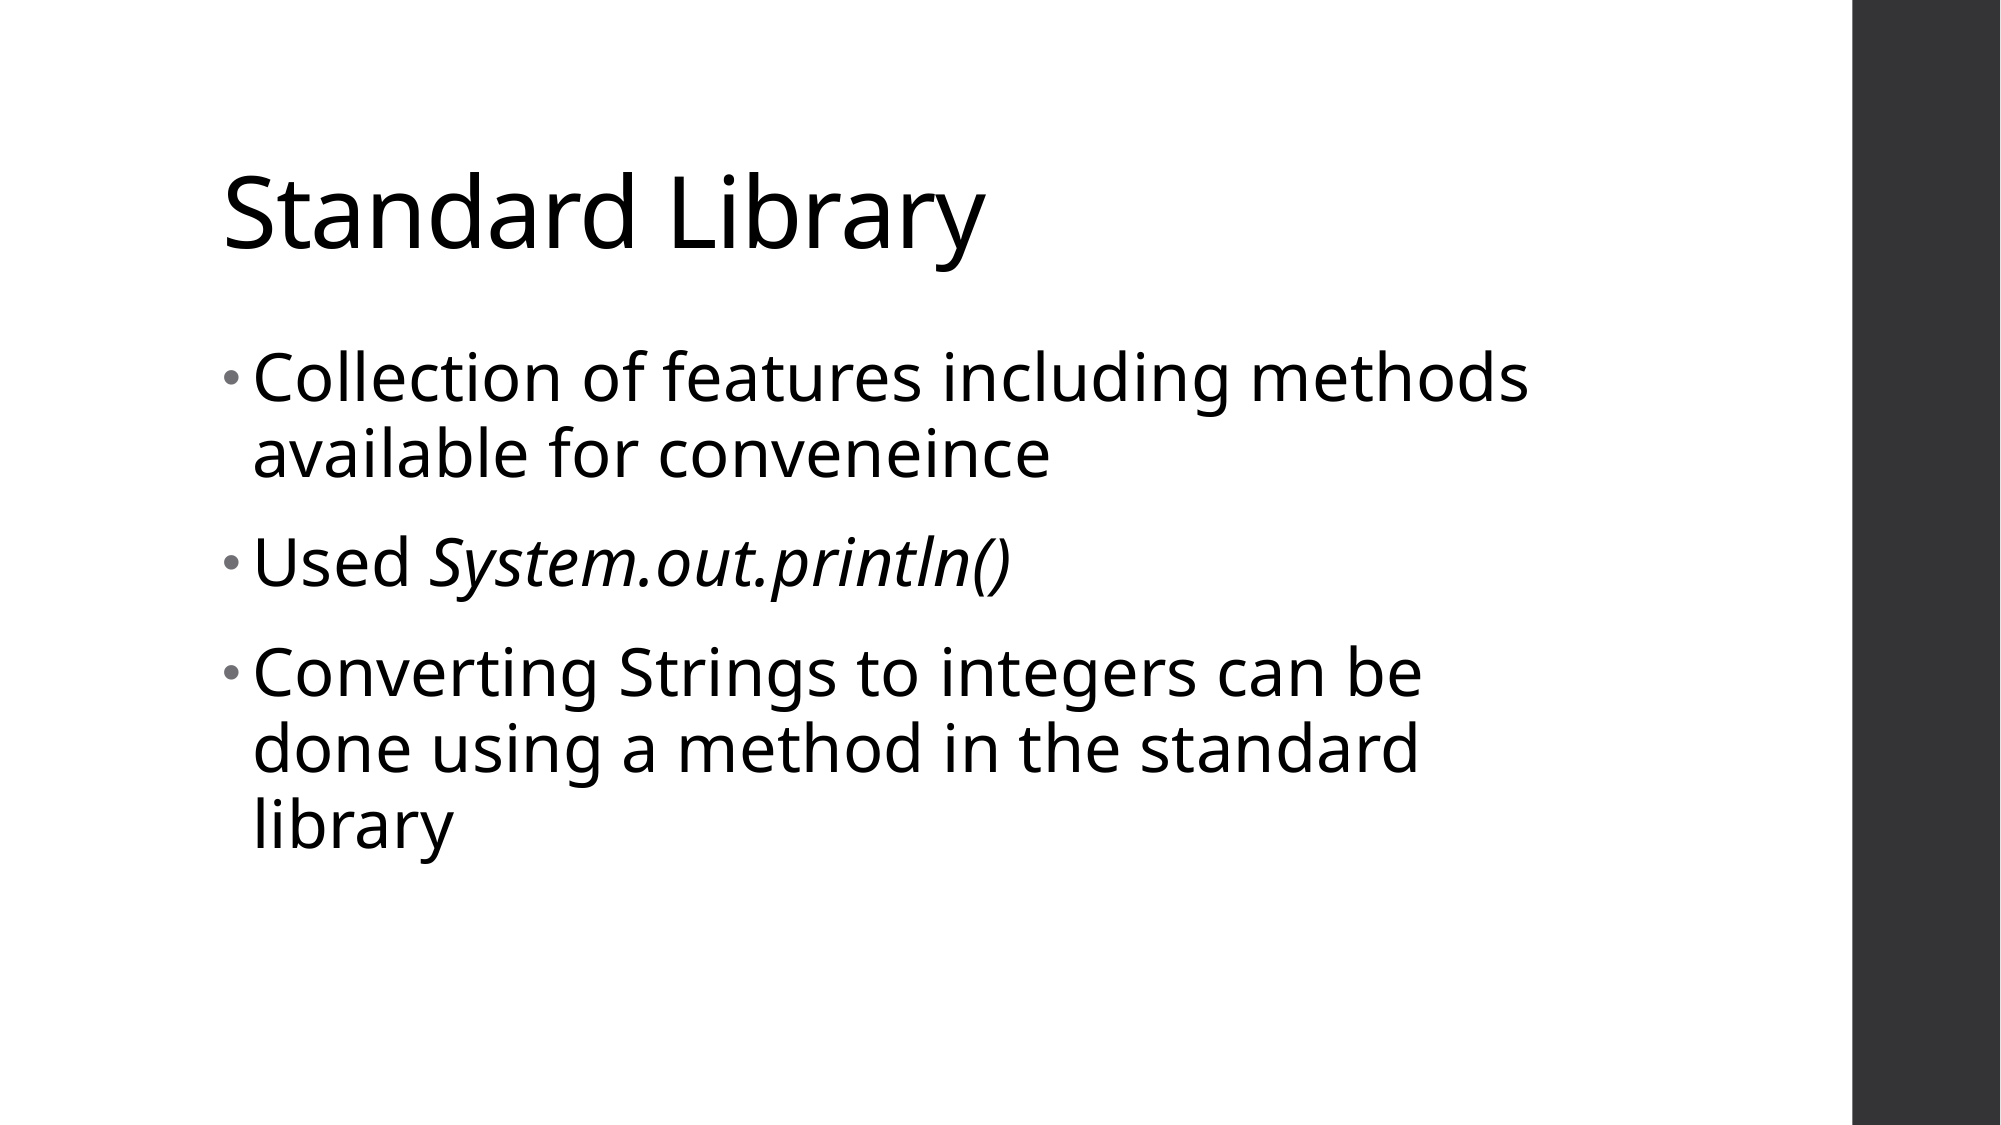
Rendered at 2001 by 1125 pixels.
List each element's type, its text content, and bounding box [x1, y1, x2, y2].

list Collection of features including methods available for conveneince Used System.out.println() Converting Strings to integers can be done using a method in the standard library [206, 299, 1617, 1014]
title Standard Library [206, 60, 1797, 278]
